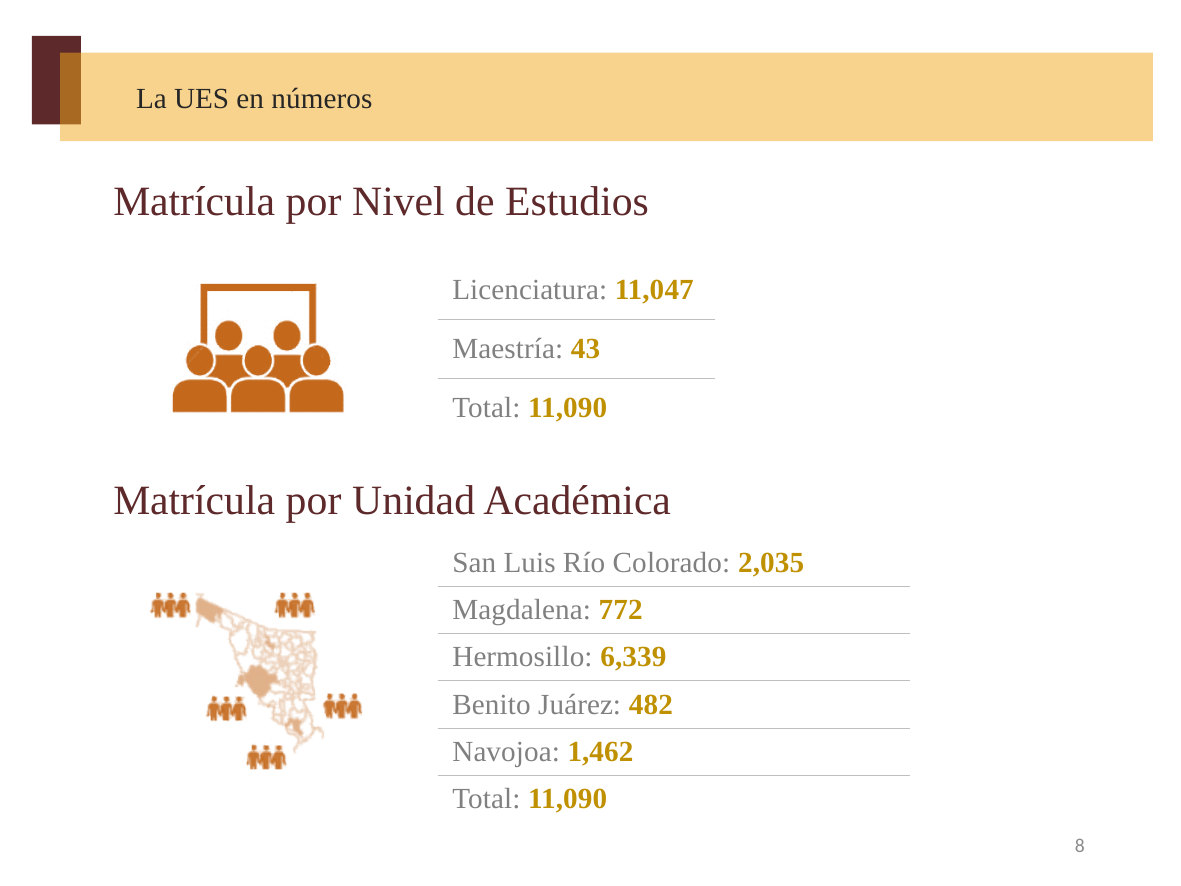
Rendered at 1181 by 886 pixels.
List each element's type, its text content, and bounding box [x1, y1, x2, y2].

table_cell Total: 11,090 [438, 379, 715, 437]
text_box Matrícula por Nivel de Estudios [95, 162, 1181, 236]
text_box [59, 51, 120, 142]
table_cell Navojoa: 1,462 [438, 729, 910, 775]
table_cell Magdalena: 772 [438, 587, 910, 633]
table_cell Benito Juárez: 482 [438, 681, 910, 728]
slide_number 8 [834, 821, 1100, 869]
text_box [31, 35, 82, 126]
table_cell Maestría: 43 [438, 320, 715, 378]
text_box La UES en números [120, 51, 1181, 142]
table_cell Total: 11,090 [438, 776, 910, 823]
picture [144, 579, 374, 776]
table_cell Hermosillo: 6,339 [438, 634, 910, 680]
text_box Matrícula por Unidad Académica [95, 461, 1181, 535]
table_header Licenciatura: 11,047 [438, 260, 715, 319]
picture [165, 280, 351, 417]
table_header San Luis Río Colorado: 2,035 [438, 539, 910, 586]
